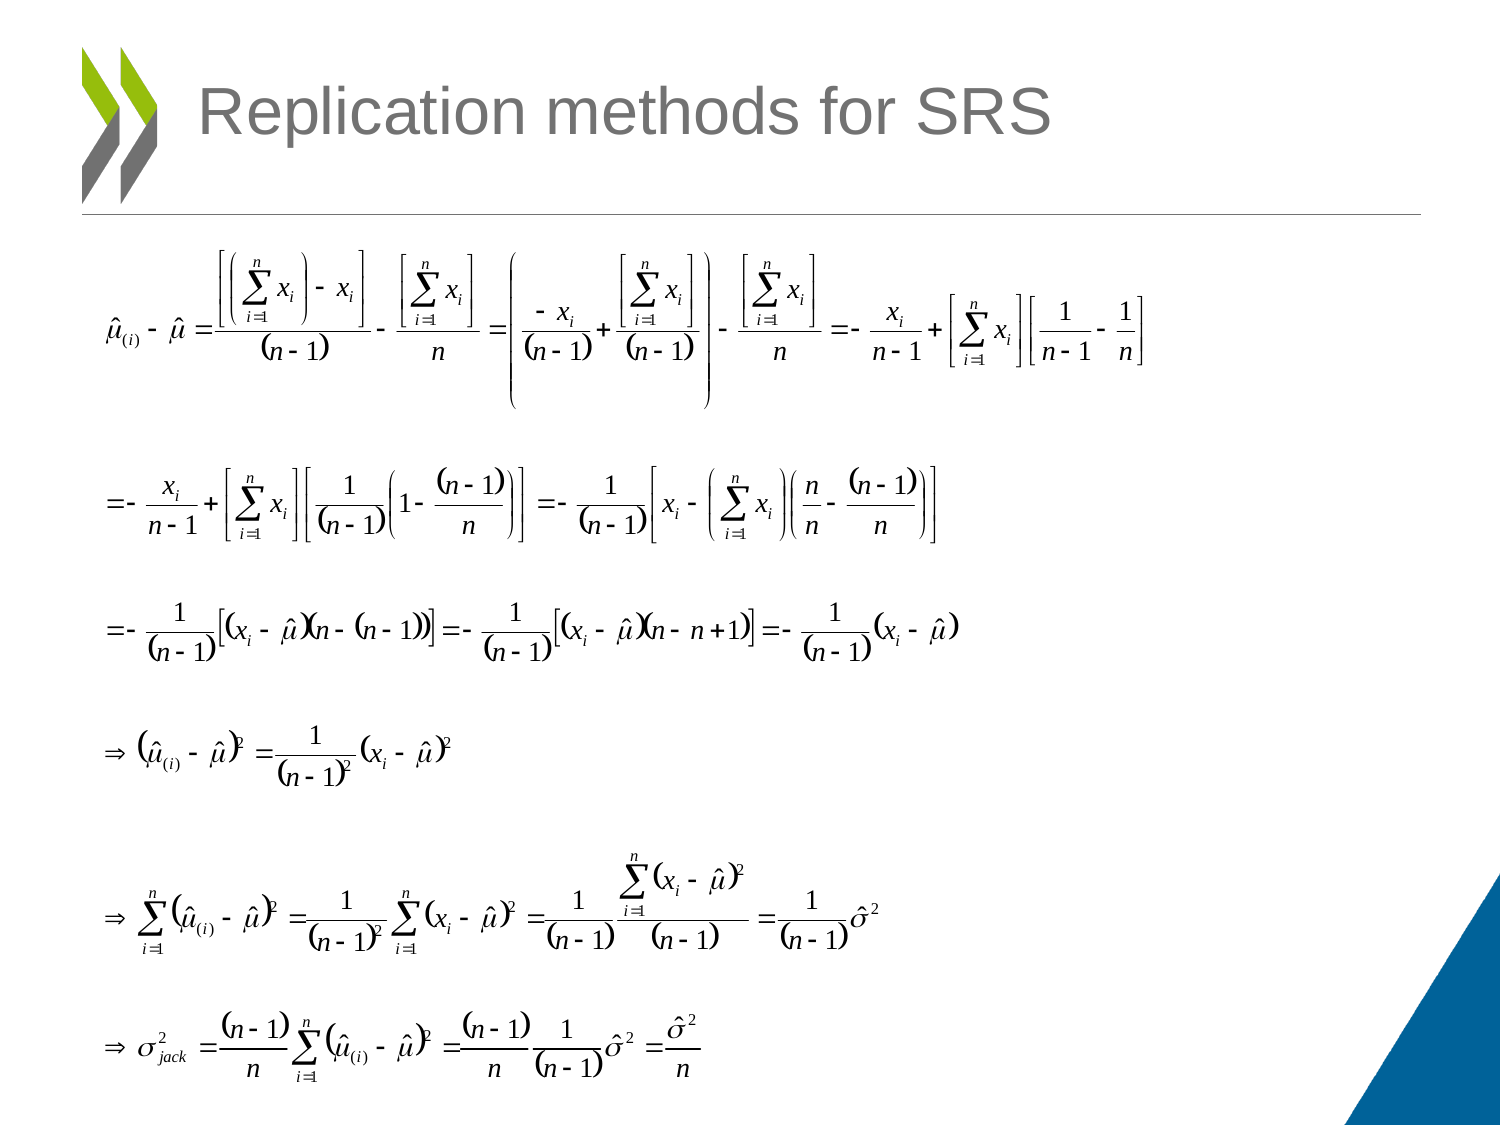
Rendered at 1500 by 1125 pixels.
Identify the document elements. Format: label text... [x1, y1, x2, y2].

picture [1344, 873, 1500, 1125]
text_box Replication methods for SRS [183, 47, 1381, 168]
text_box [100, 243, 1154, 1090]
